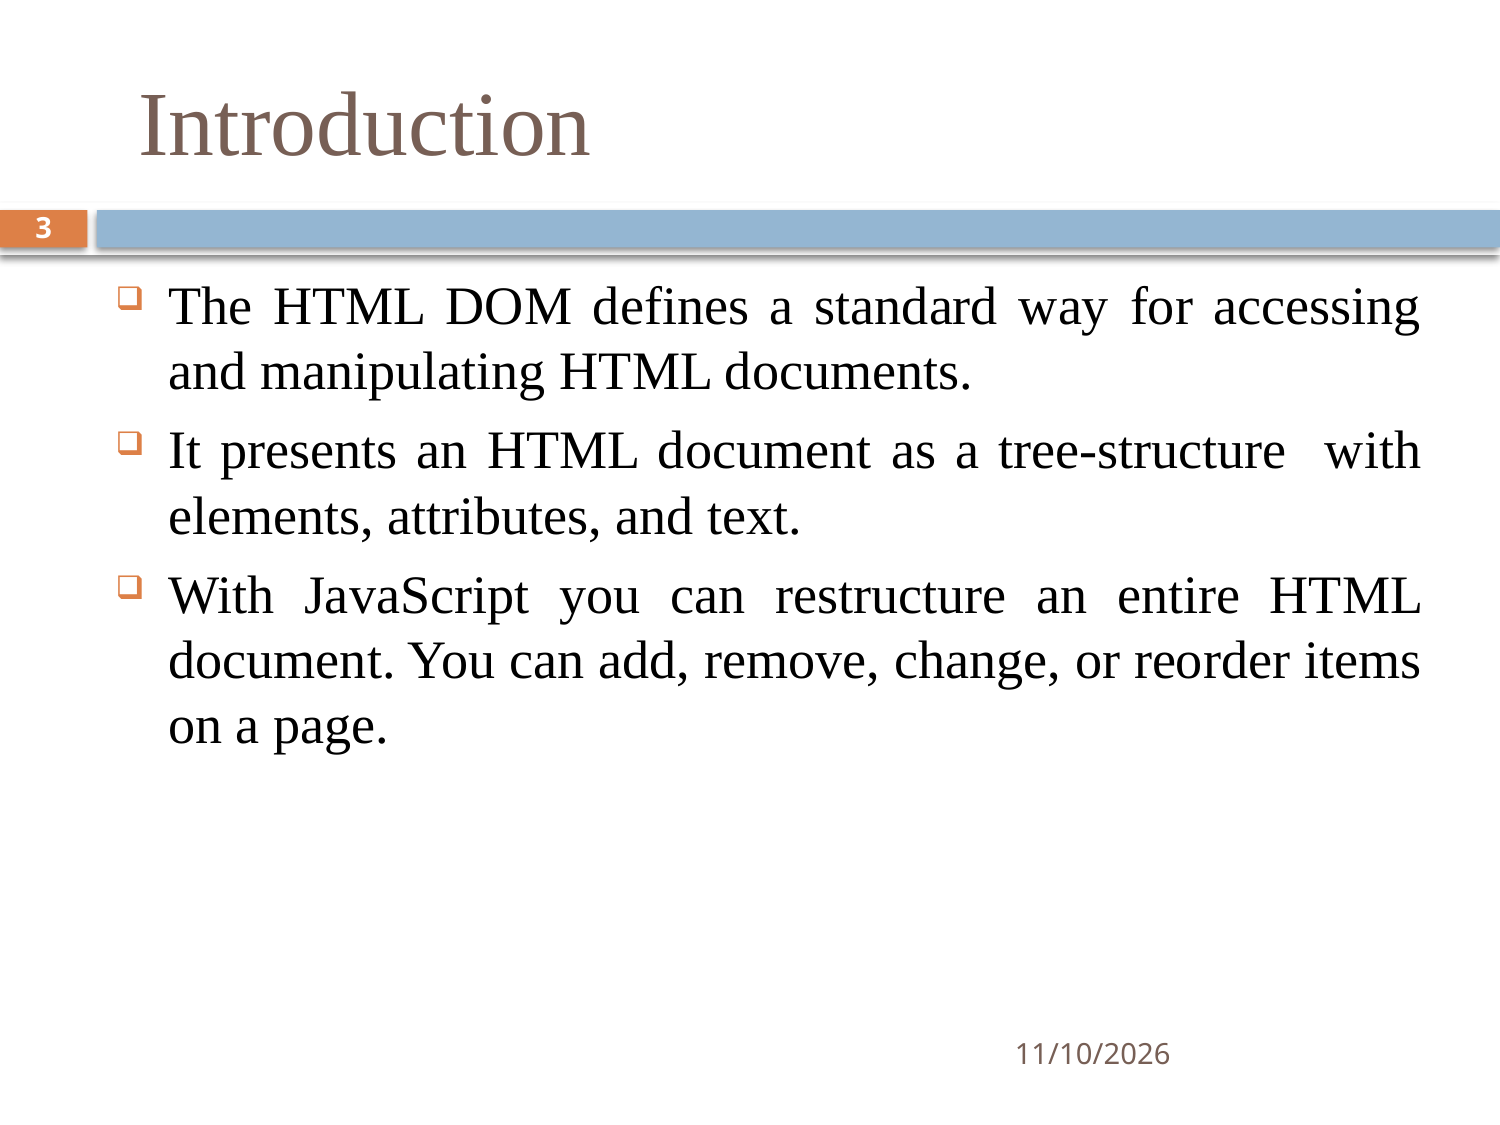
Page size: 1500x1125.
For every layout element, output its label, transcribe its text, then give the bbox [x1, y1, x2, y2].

slide_number 3 [0, 208, 88, 249]
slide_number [999, 1025, 1438, 1085]
list The HTML DOM defines a standard way for accessing and manipulating HTML documents. It presents an HTML document as a tree-structure with elements, attributes, and text. With JavaScript you can restructure an entire HTML document. You can add, remove, change, or reorder items on a page. [100, 262, 1438, 1005]
title Introduction [100, 37, 1438, 200]
